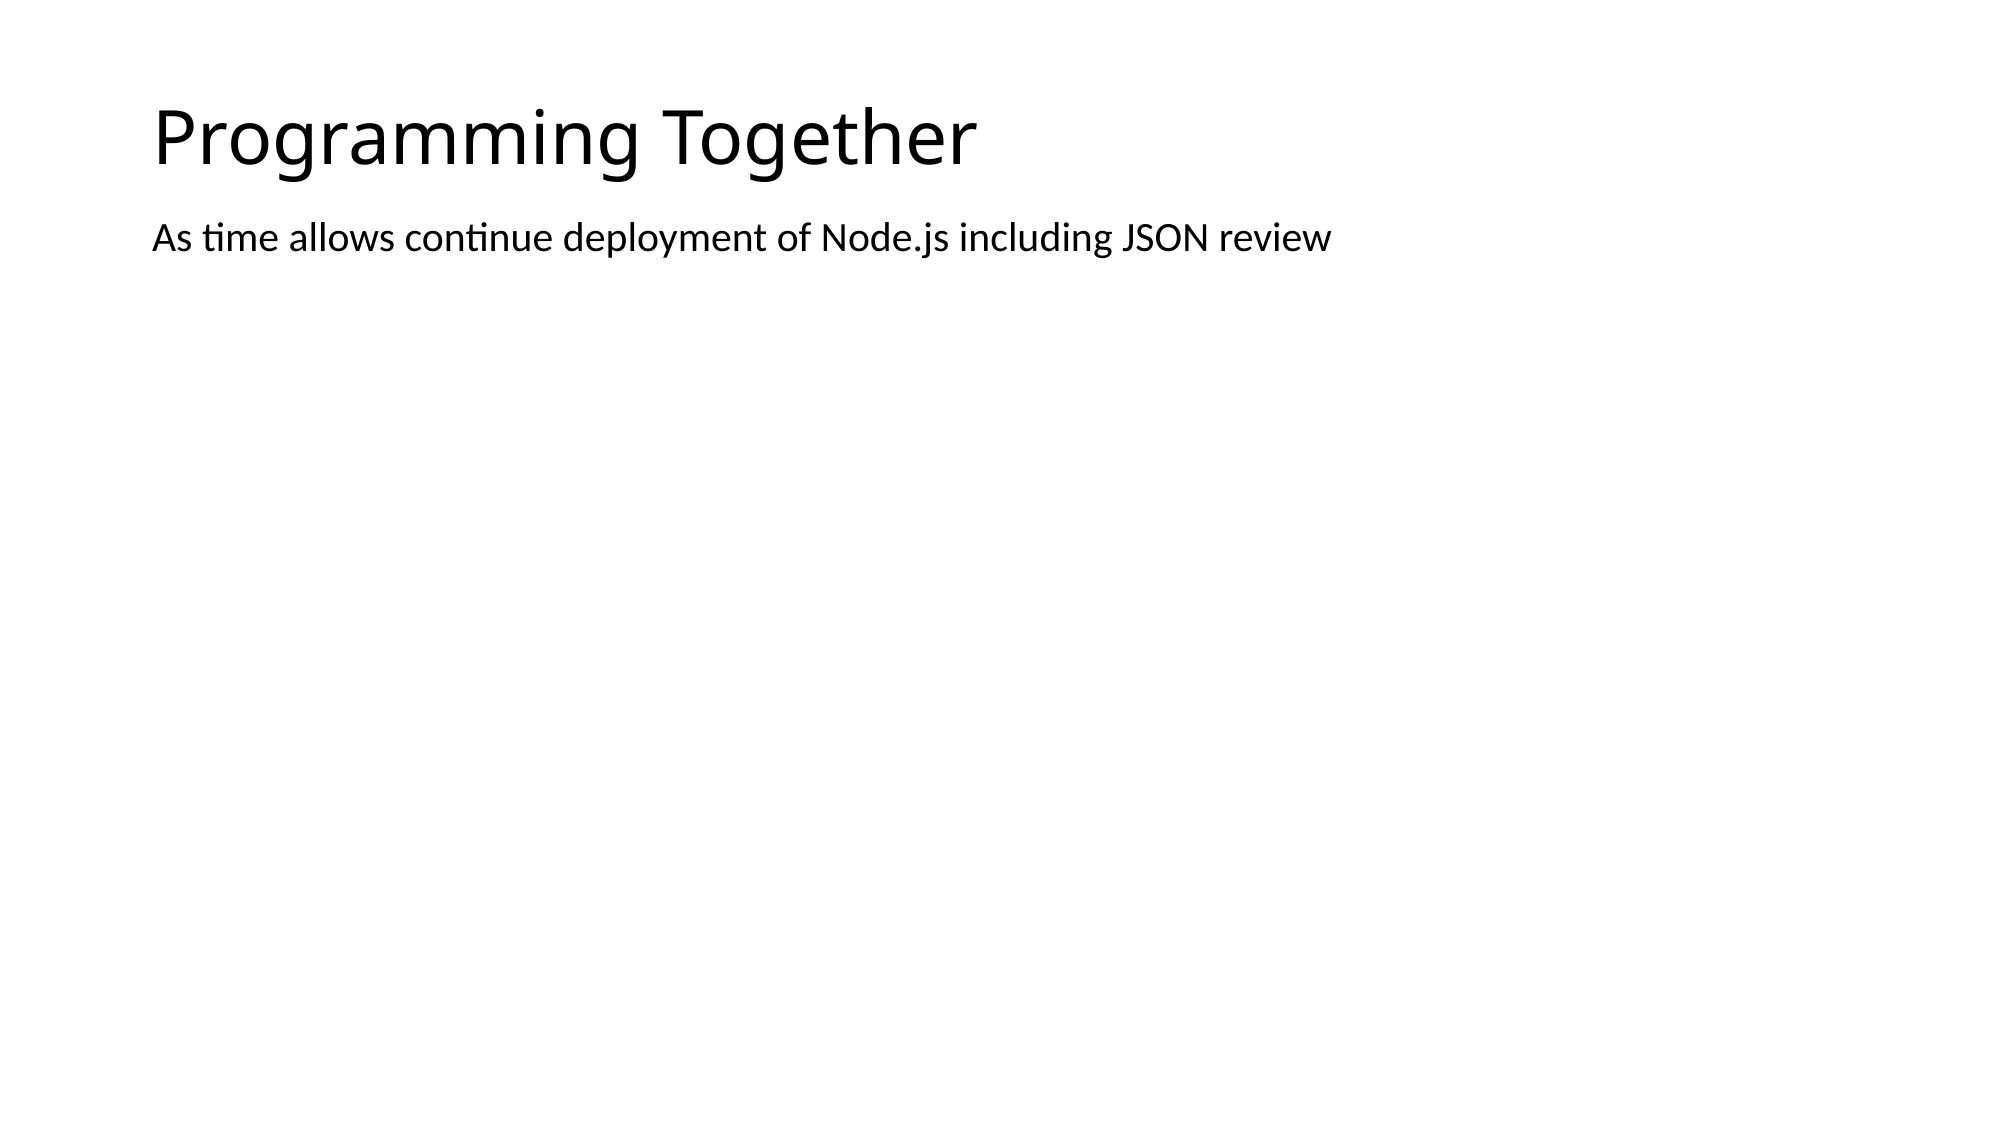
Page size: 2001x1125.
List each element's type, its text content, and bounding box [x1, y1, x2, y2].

text_box As time allows continue deployment of Node.js including JSON review [137, 202, 1863, 267]
title Programming Together [137, 77, 1863, 202]
